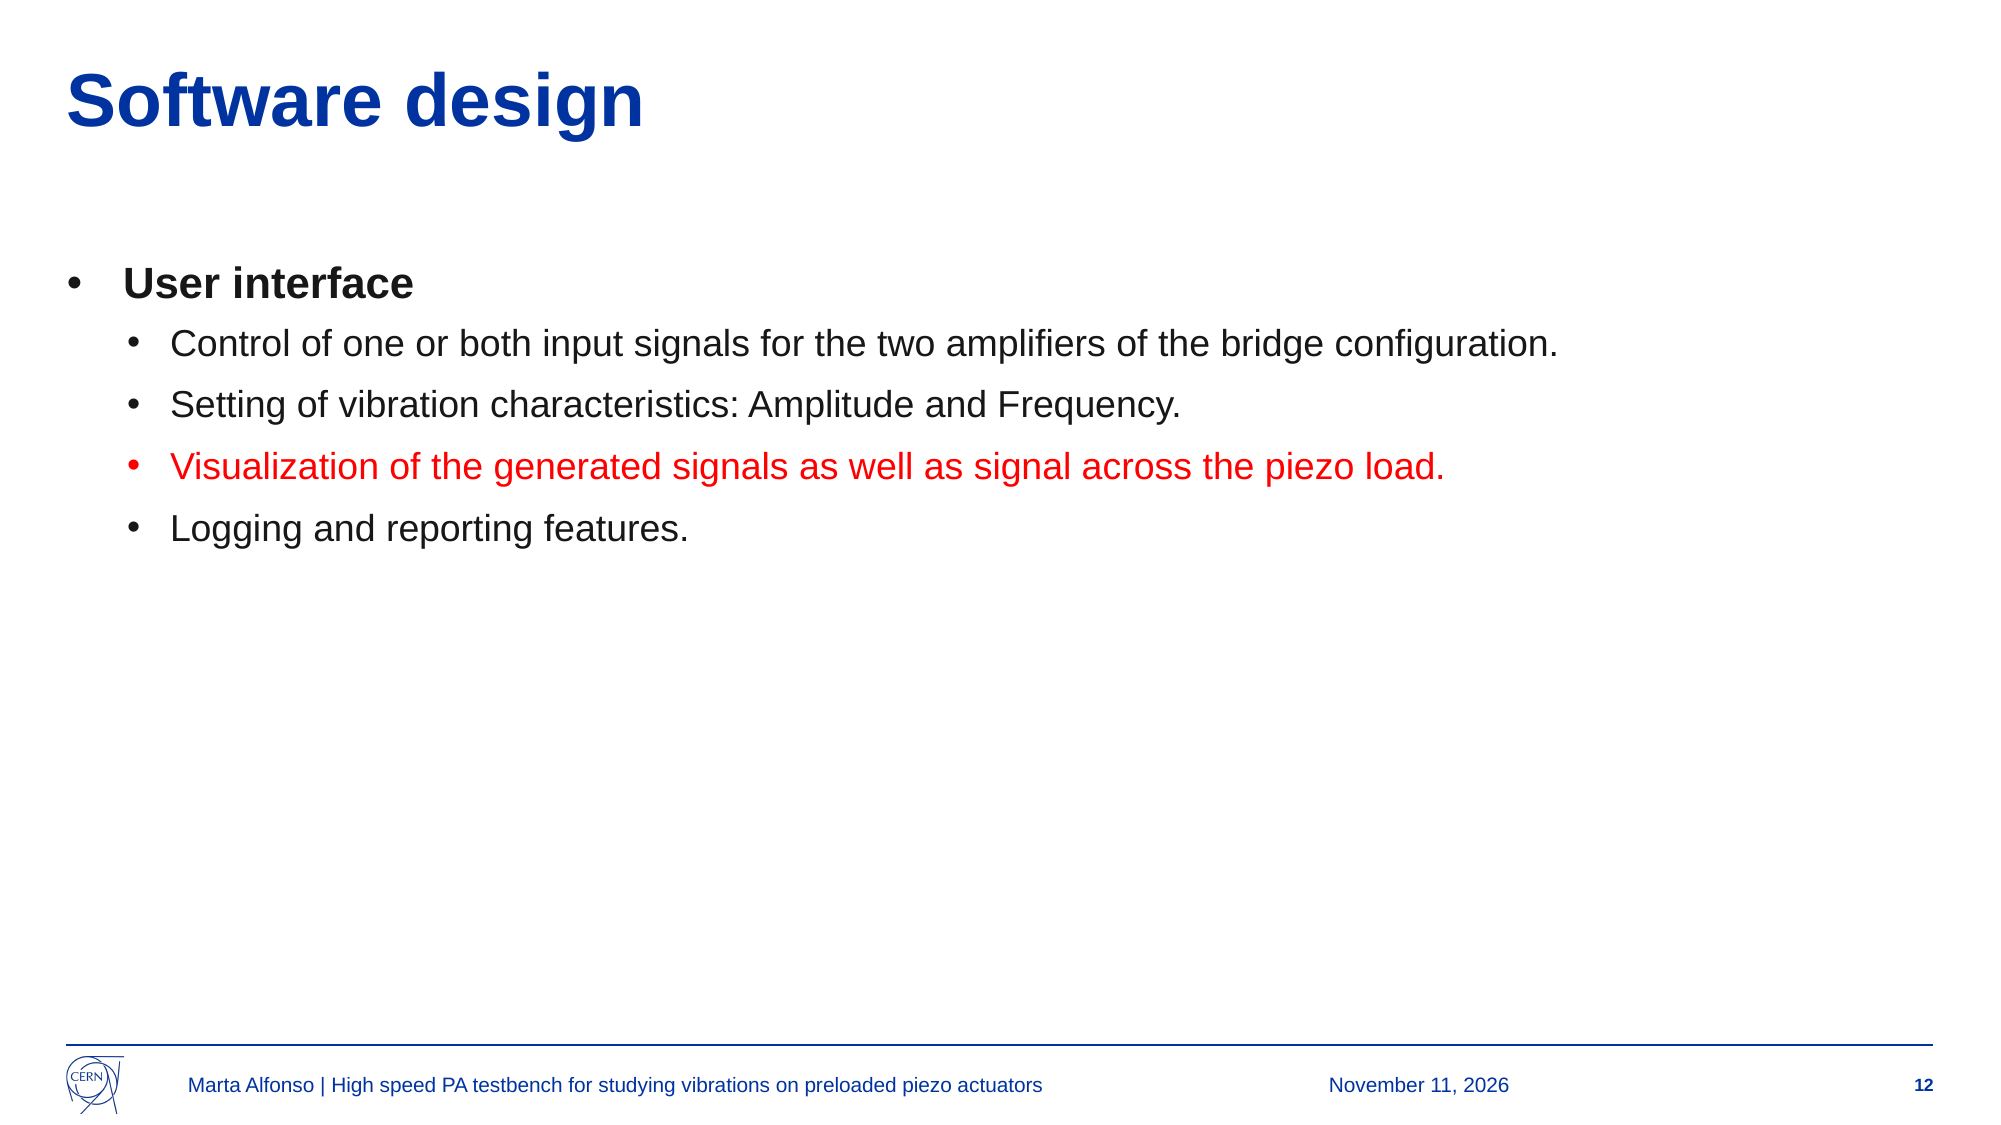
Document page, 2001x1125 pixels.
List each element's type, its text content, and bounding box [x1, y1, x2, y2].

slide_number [1329, 1053, 1621, 1114]
list User interface Control of one or both input signals for the two amplifiers of the bridge configuration. Setting of vibration characteristics: Amplitude and Frequency. Visualization of the generated signals as well as signal across the piezo load. Logging and reporting features. [66, 261, 1933, 1018]
footer Marta Alfonso | High speed PA testbench for studying vibrations on preloaded piezo actuators [187, 1053, 1302, 1114]
slide_number 12 [1822, 1053, 1934, 1114]
title Software design [66, 61, 1933, 237]
